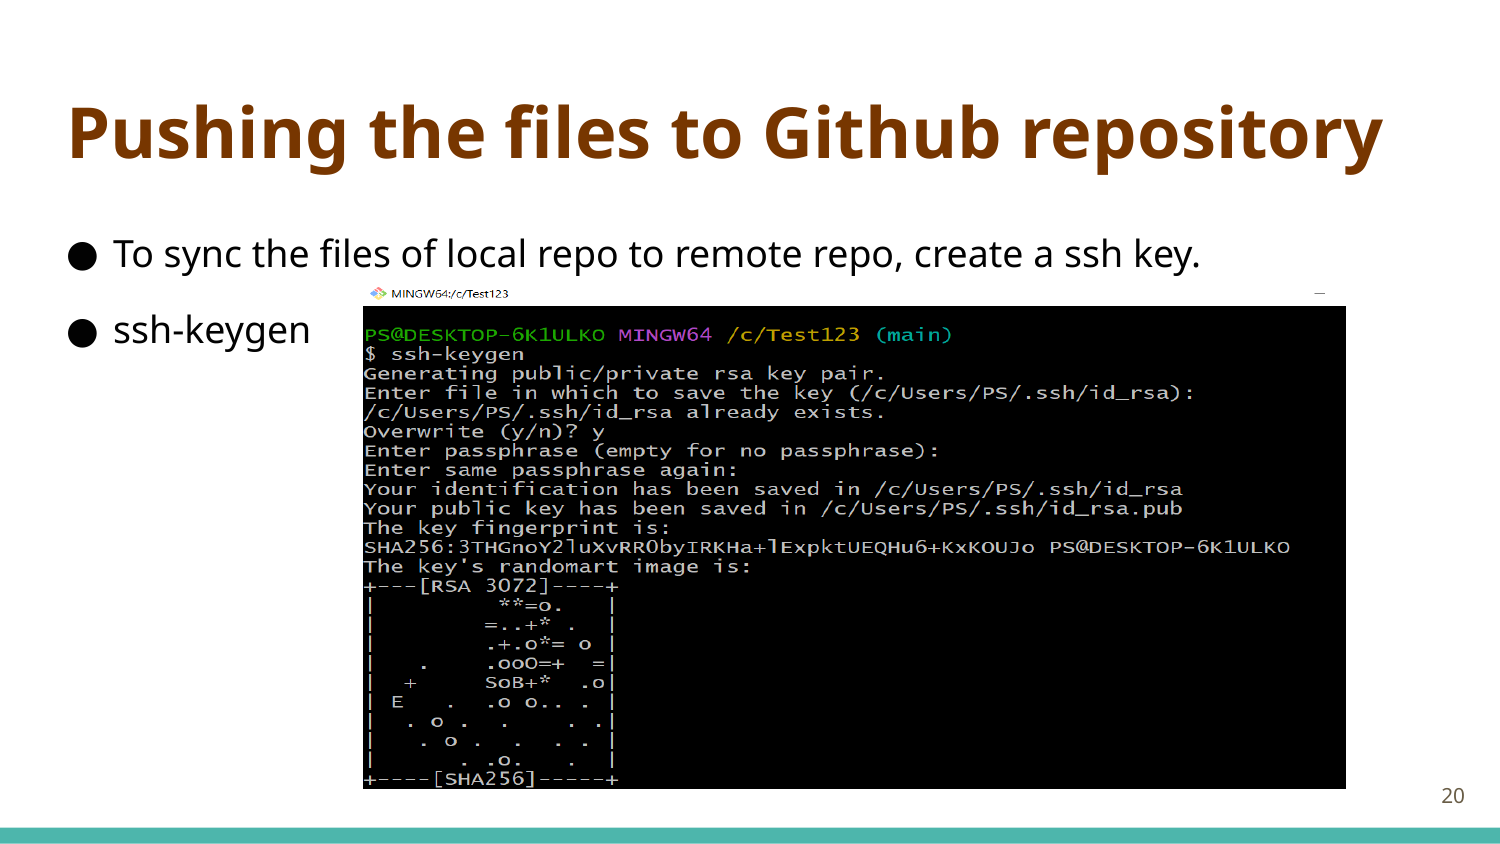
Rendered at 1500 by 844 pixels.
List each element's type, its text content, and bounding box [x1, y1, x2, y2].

picture [363, 282, 1346, 790]
title Pushing the files to Github repository [51, 72, 1449, 189]
slide_number 20 [1389, 764, 1480, 830]
list To sync the files of local repo to remote repo, create a ssh key. ssh-keygen [51, 207, 1449, 750]
